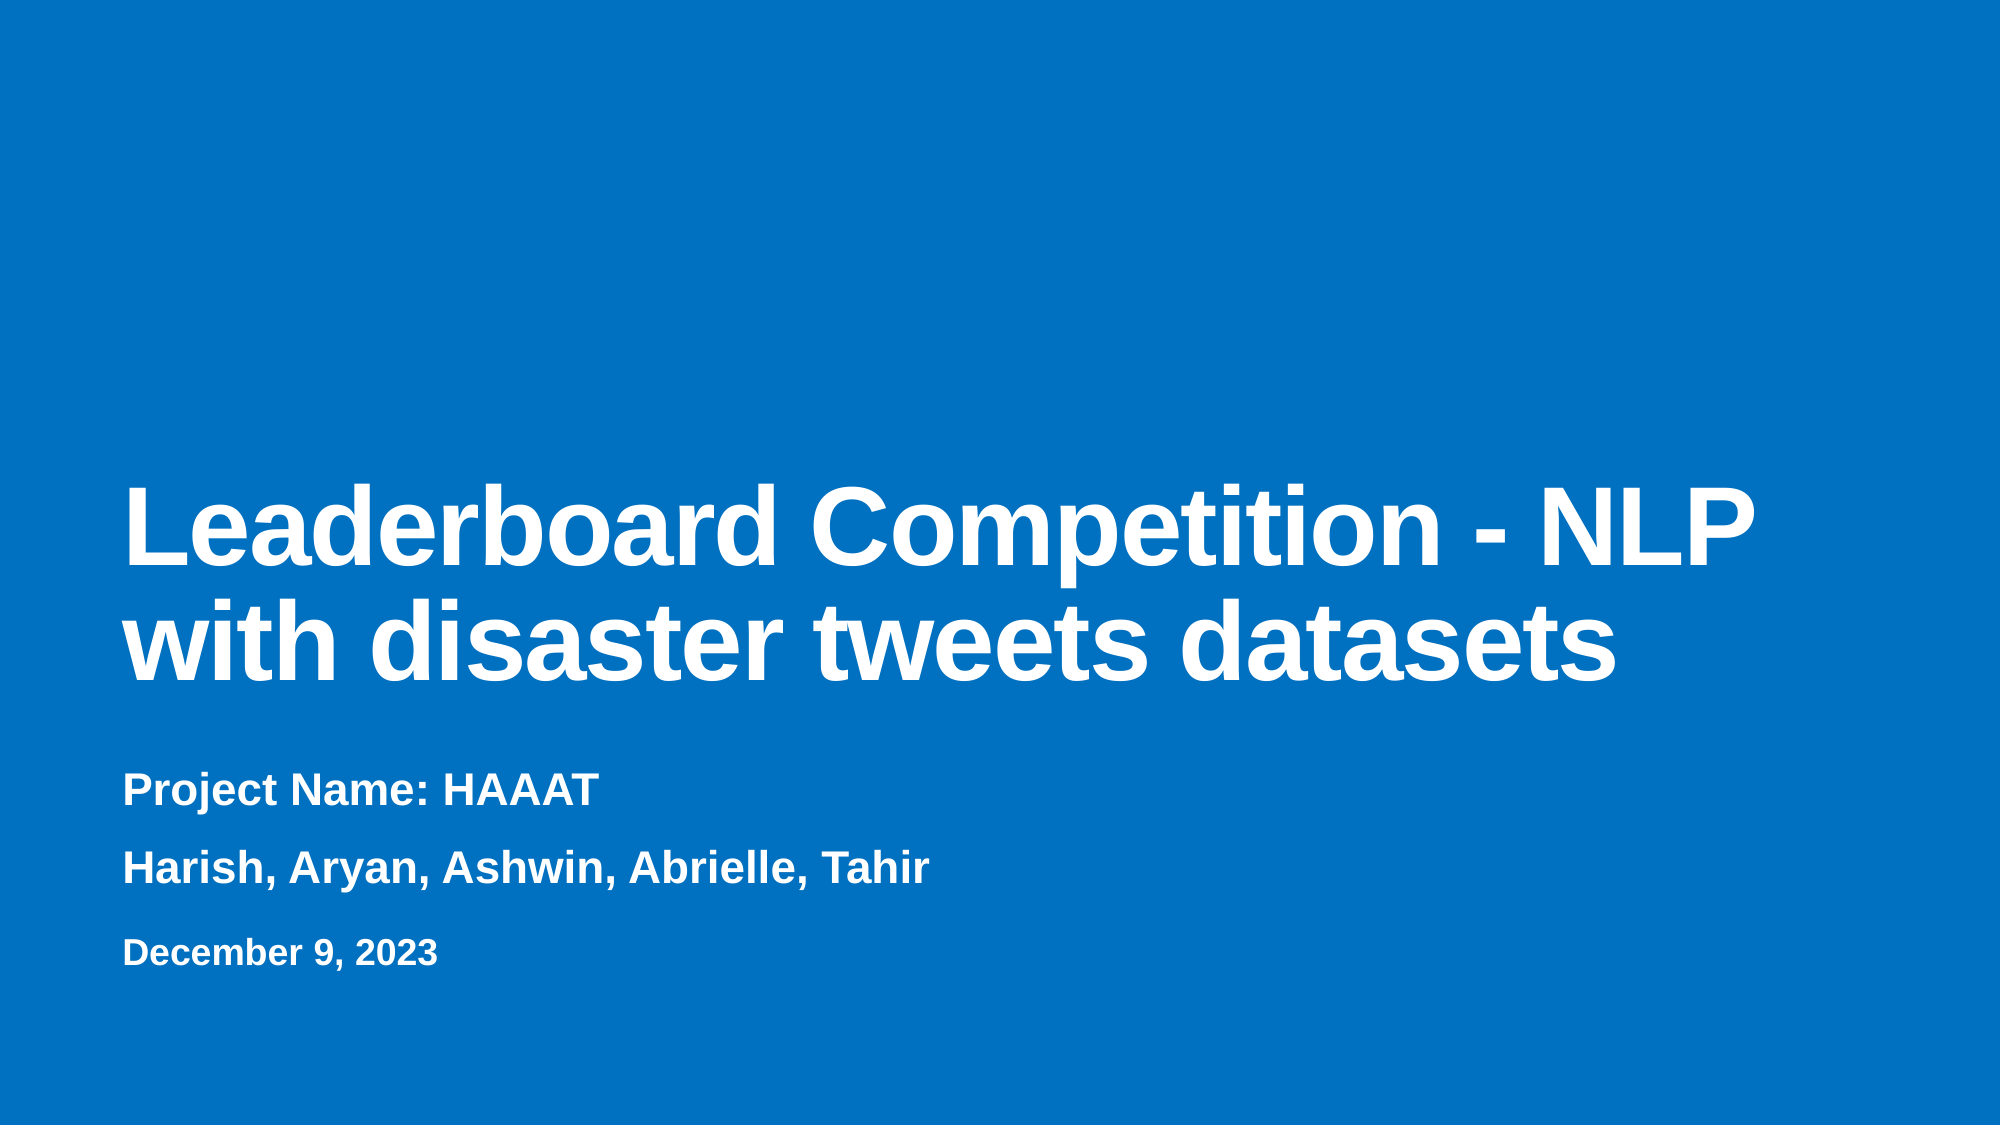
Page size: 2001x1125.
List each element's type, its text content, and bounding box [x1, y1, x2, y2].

text_box Project Name: HAAAT [122, 741, 1152, 832]
list December 9, 2023 [122, 910, 1152, 1001]
title Leaderboard Competition - NLP with disaster tweets datasets [122, 459, 1938, 754]
list Harish, Aryan, Ashwin, Abrielle, Tahir [122, 832, 1152, 910]
